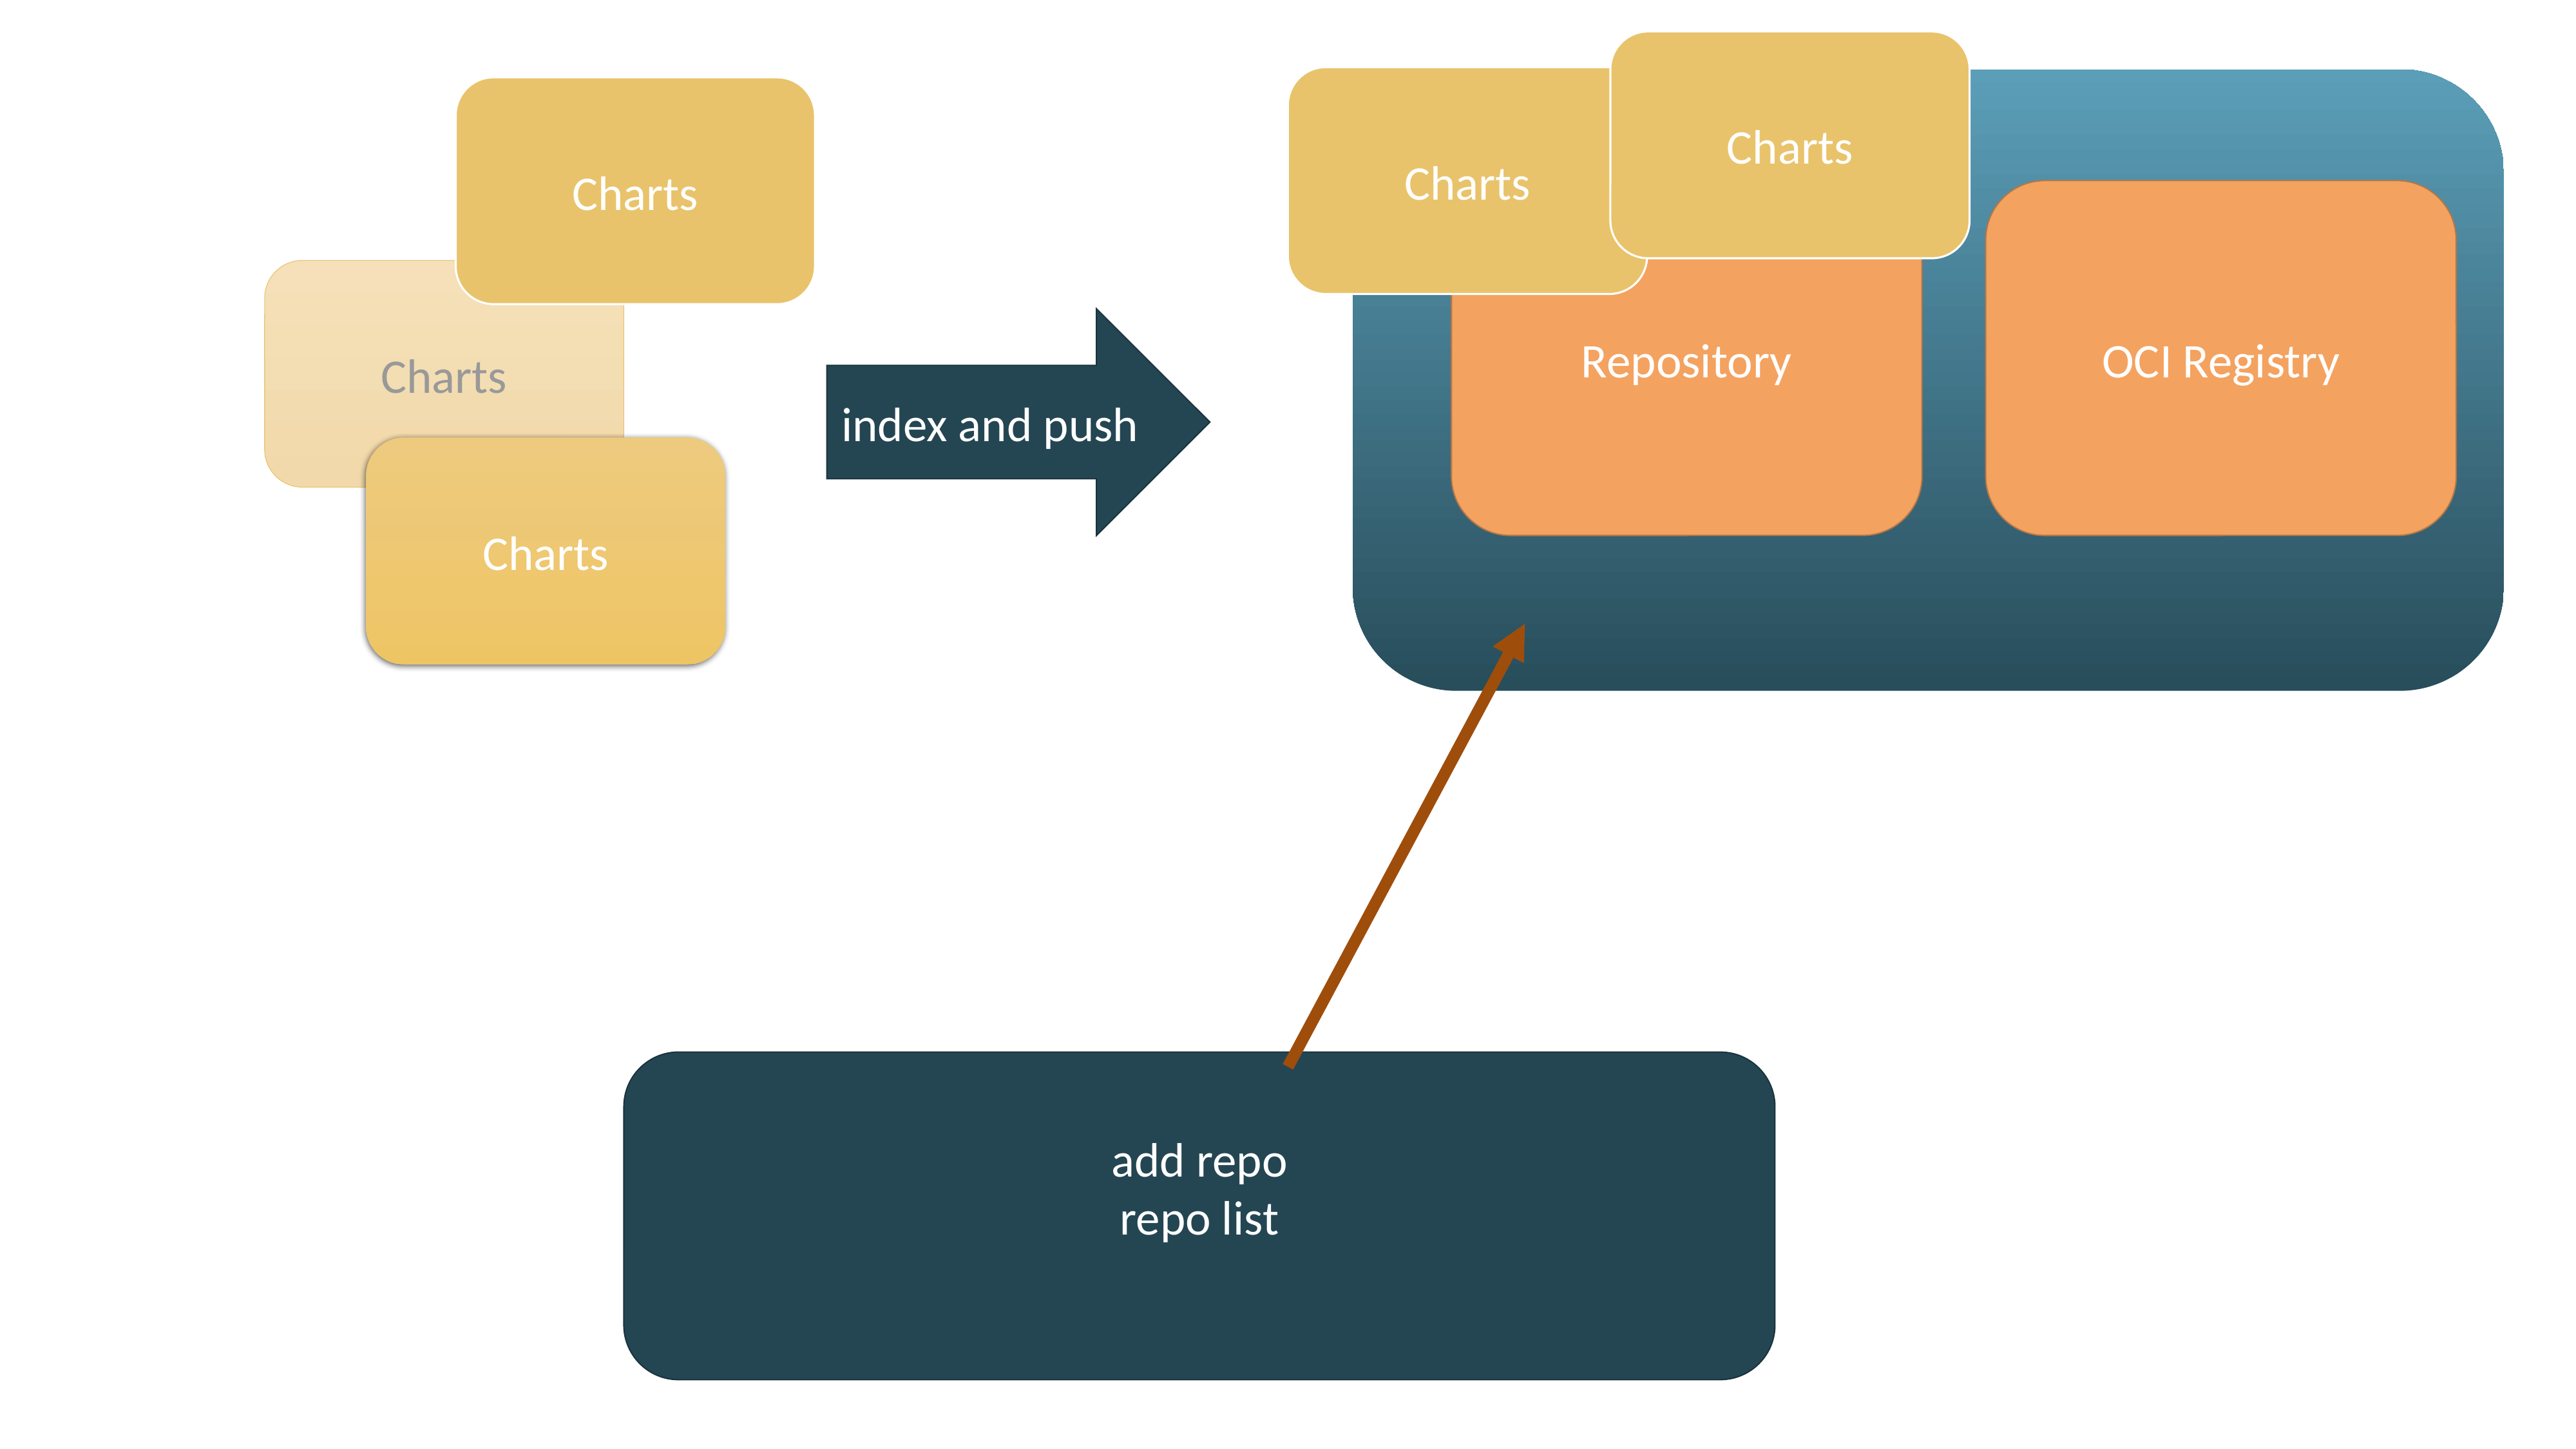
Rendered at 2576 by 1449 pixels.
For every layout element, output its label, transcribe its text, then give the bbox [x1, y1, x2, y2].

text_box index and push [826, 307, 1211, 537]
text_box Charts [1286, 66, 1648, 296]
text_box [1353, 69, 2504, 691]
text_box add repo repo list [623, 1051, 1776, 1381]
text_box Charts [264, 260, 624, 488]
text_box Charts [454, 76, 816, 305]
text_box Charts [1609, 30, 1971, 260]
text_box Charts [366, 437, 726, 665]
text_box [1288, 623, 1525, 1067]
text_box OCI Registry [1985, 180, 2457, 536]
text_box Repository [1451, 260, 1923, 536]
